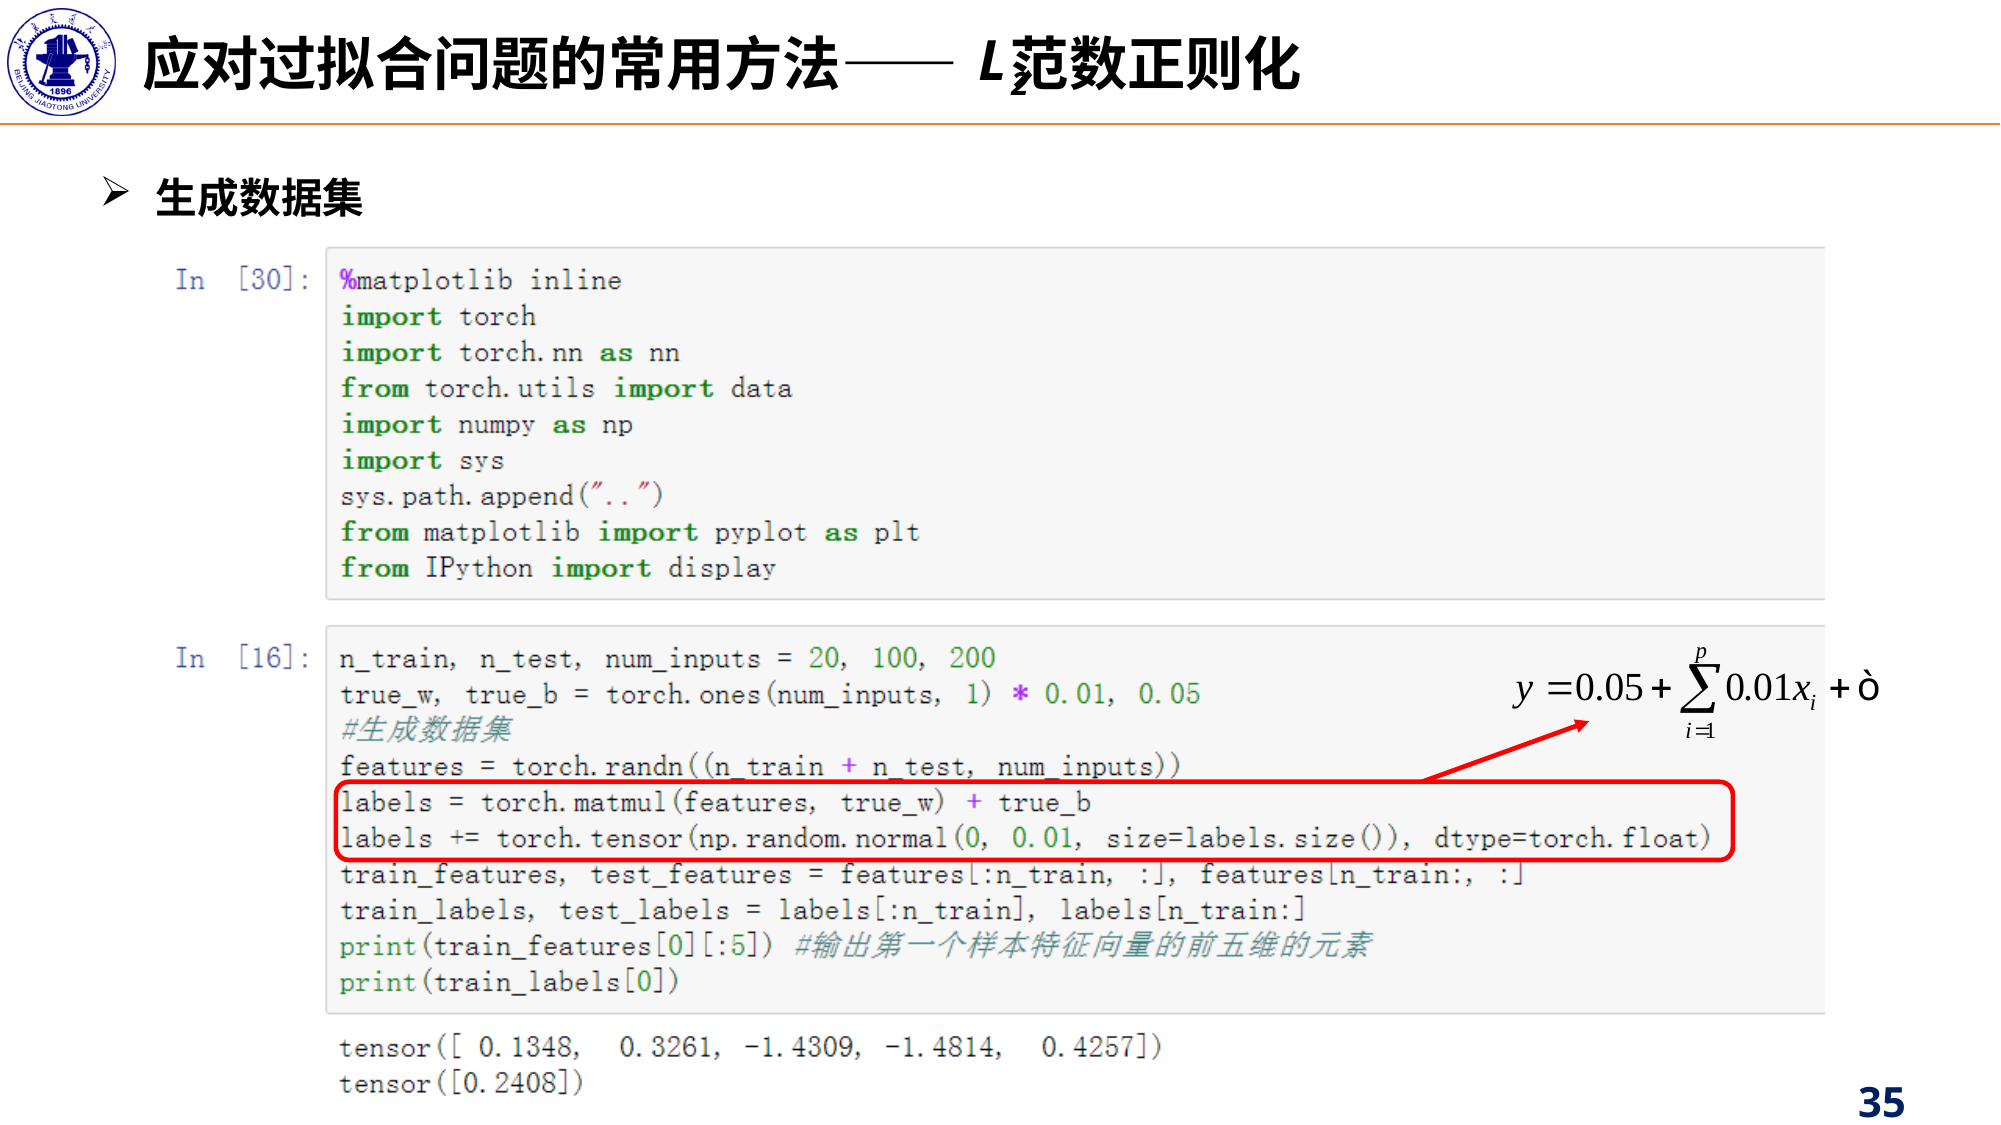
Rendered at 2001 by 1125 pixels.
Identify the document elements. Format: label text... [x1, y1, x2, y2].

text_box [127, 19, 1958, 109]
text_box 生成数据集 [72, 139, 1928, 245]
picture [7, 8, 116, 116]
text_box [1421, 721, 1590, 782]
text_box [1505, 633, 1882, 747]
picture [174, 244, 1825, 1110]
